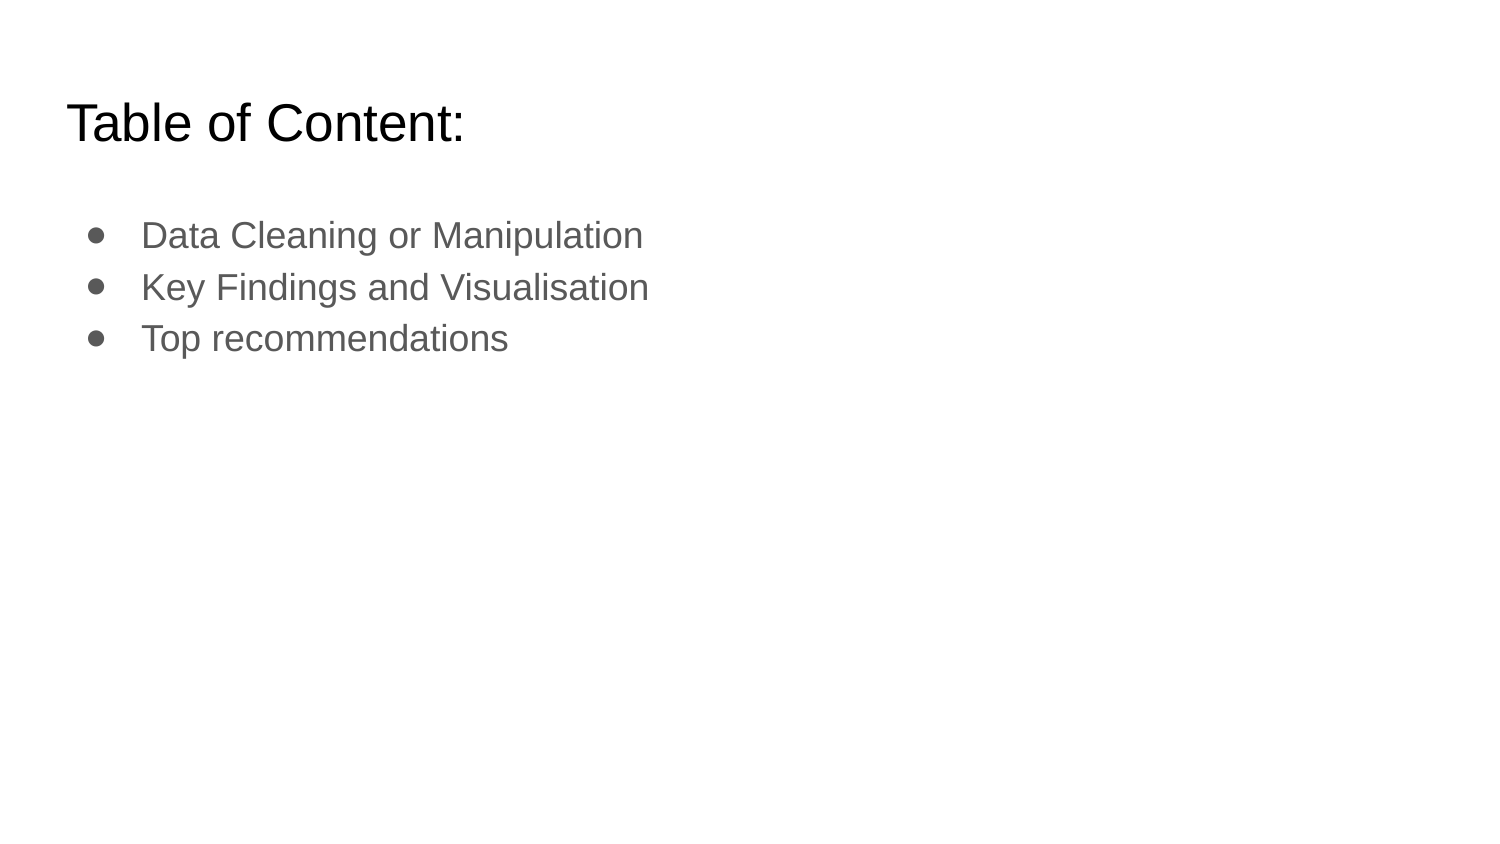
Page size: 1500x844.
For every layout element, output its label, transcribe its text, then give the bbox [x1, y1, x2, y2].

list Data Cleaning or Manipulation Key Findings and Visualisation Top recommendations [51, 189, 1449, 750]
title Table of Content: [51, 72, 1449, 167]
